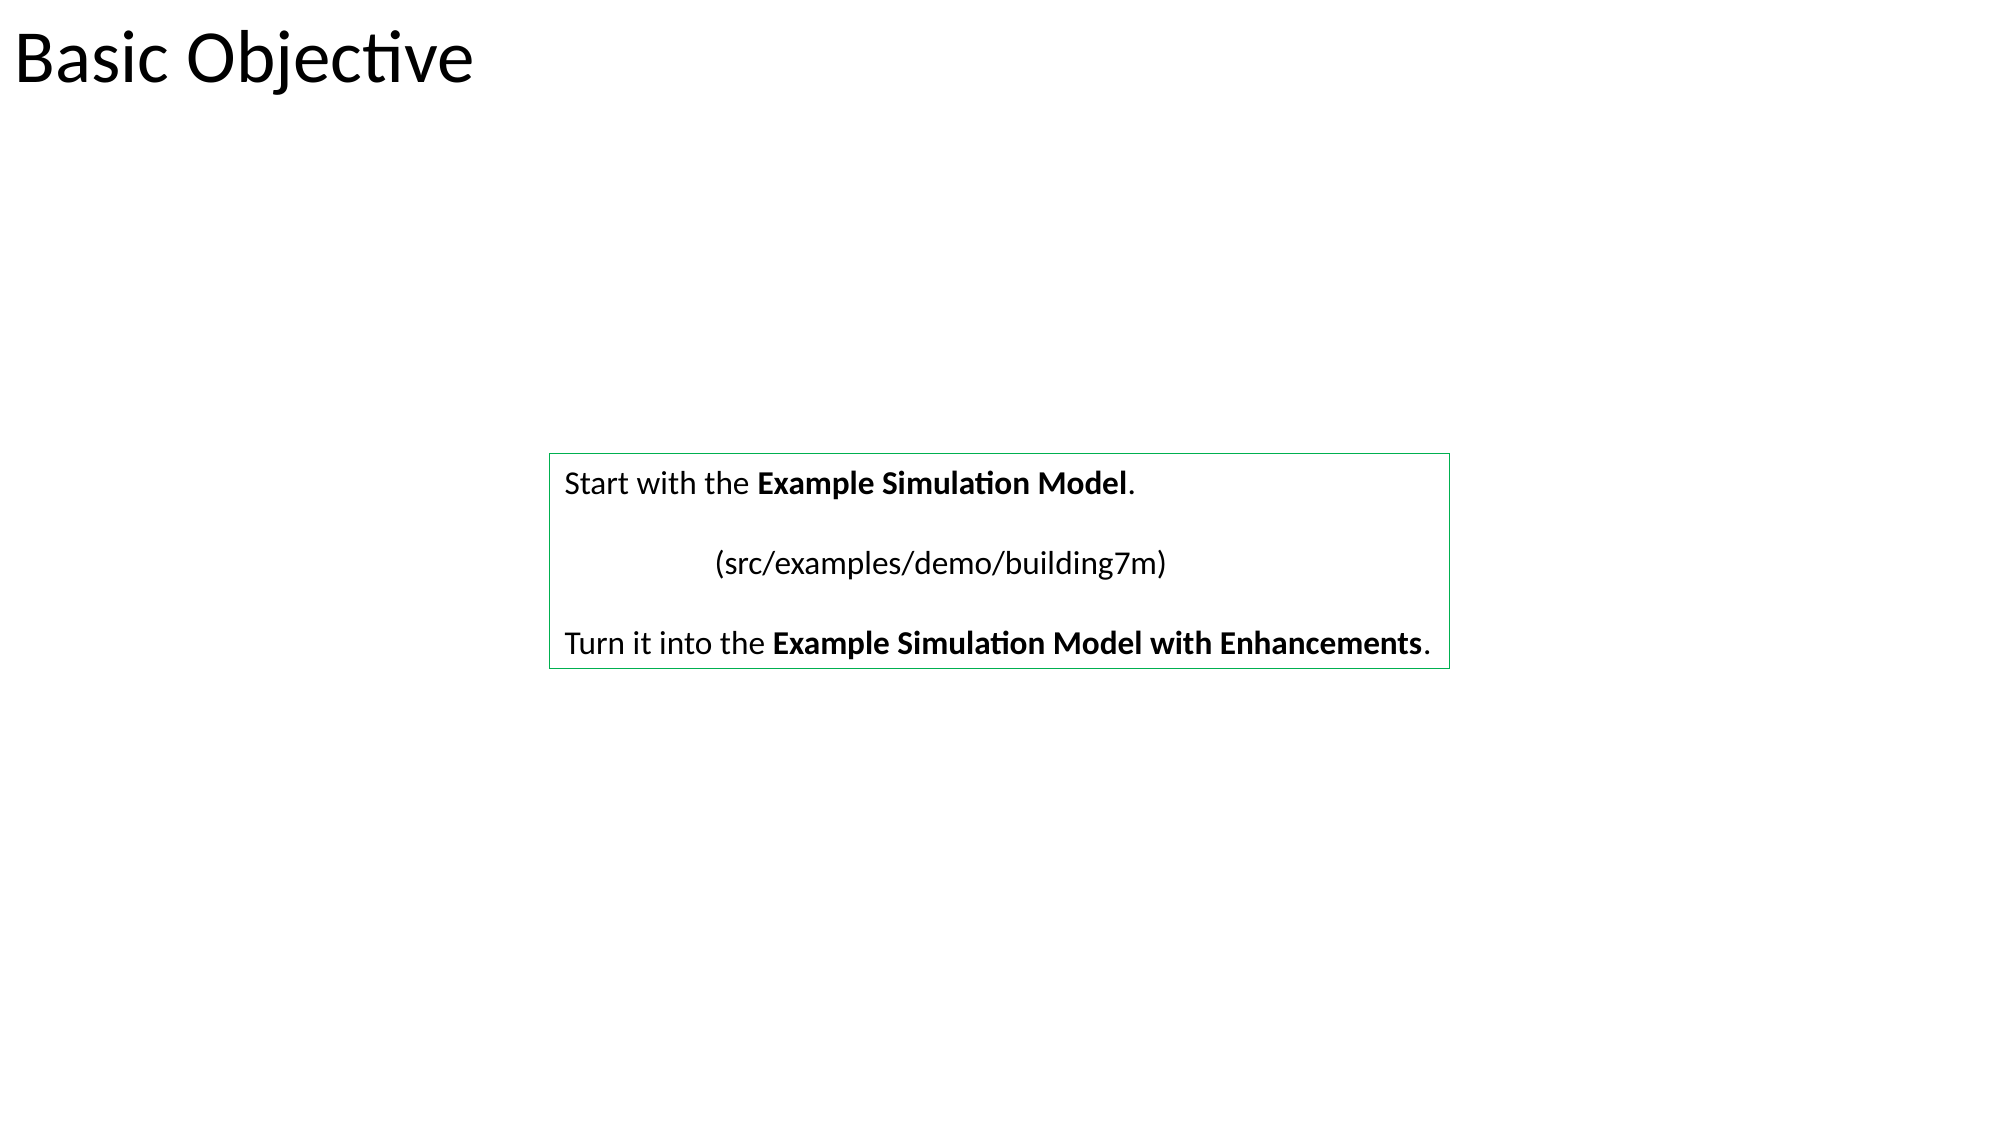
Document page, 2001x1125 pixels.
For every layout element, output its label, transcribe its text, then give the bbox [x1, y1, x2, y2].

text_box Start with the Example Simulation Model. (src/examples/demo/building7m) Turn it into the Example Simulation Model with Enhancements. [549, 453, 1450, 669]
text_box Basic Objective [0, 0, 2000, 105]
